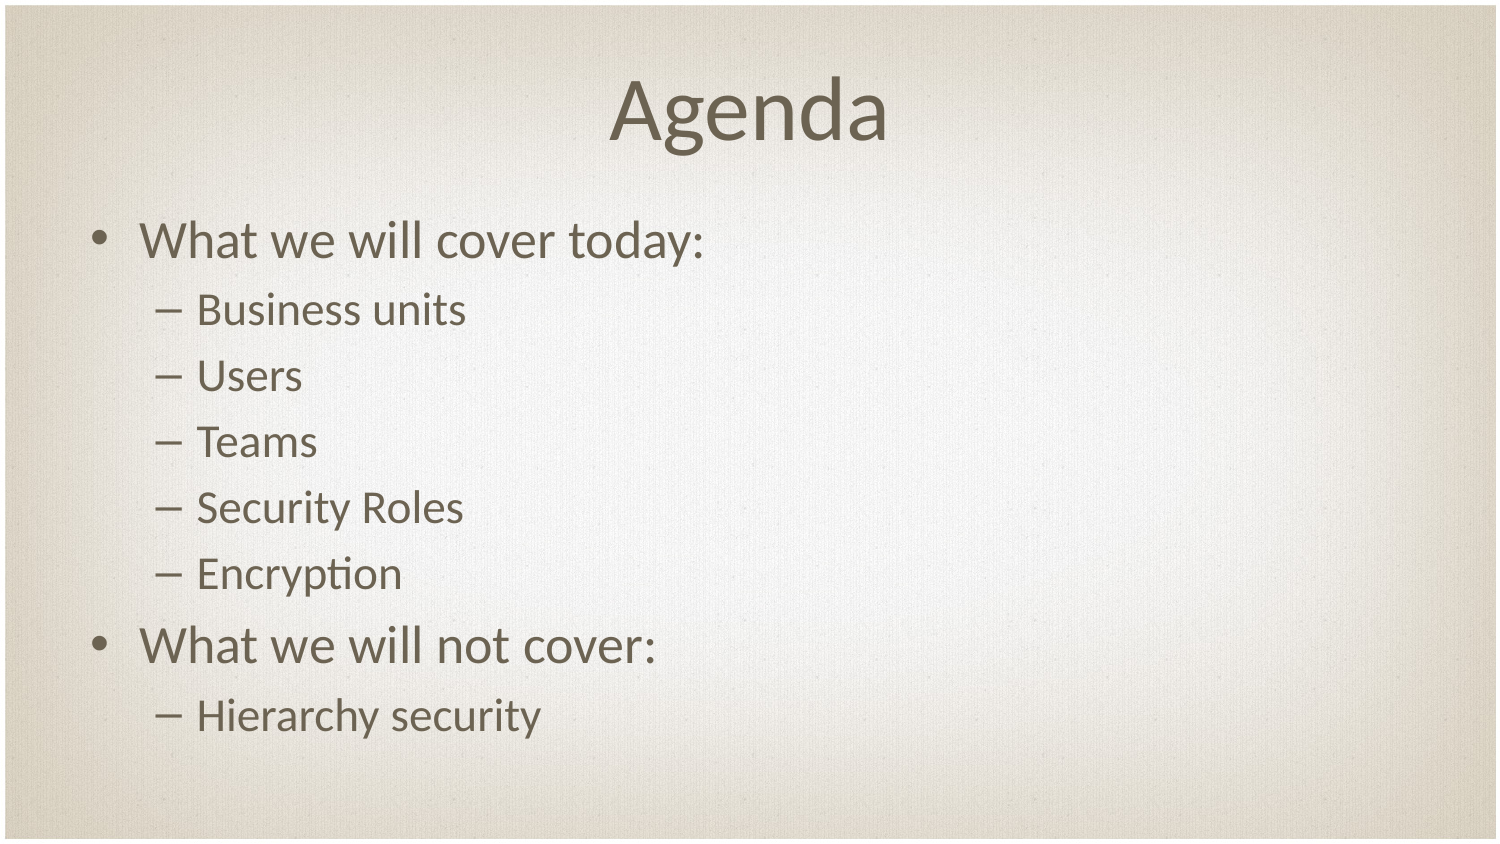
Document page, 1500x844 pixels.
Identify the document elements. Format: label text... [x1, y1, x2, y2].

list What we will cover today: Business units Users Teams Security Roles Encryption What we will not cover: Hierarchy security [75, 196, 1425, 754]
title Agenda [75, 33, 1425, 175]
picture [0, 0, 1500, 844]
